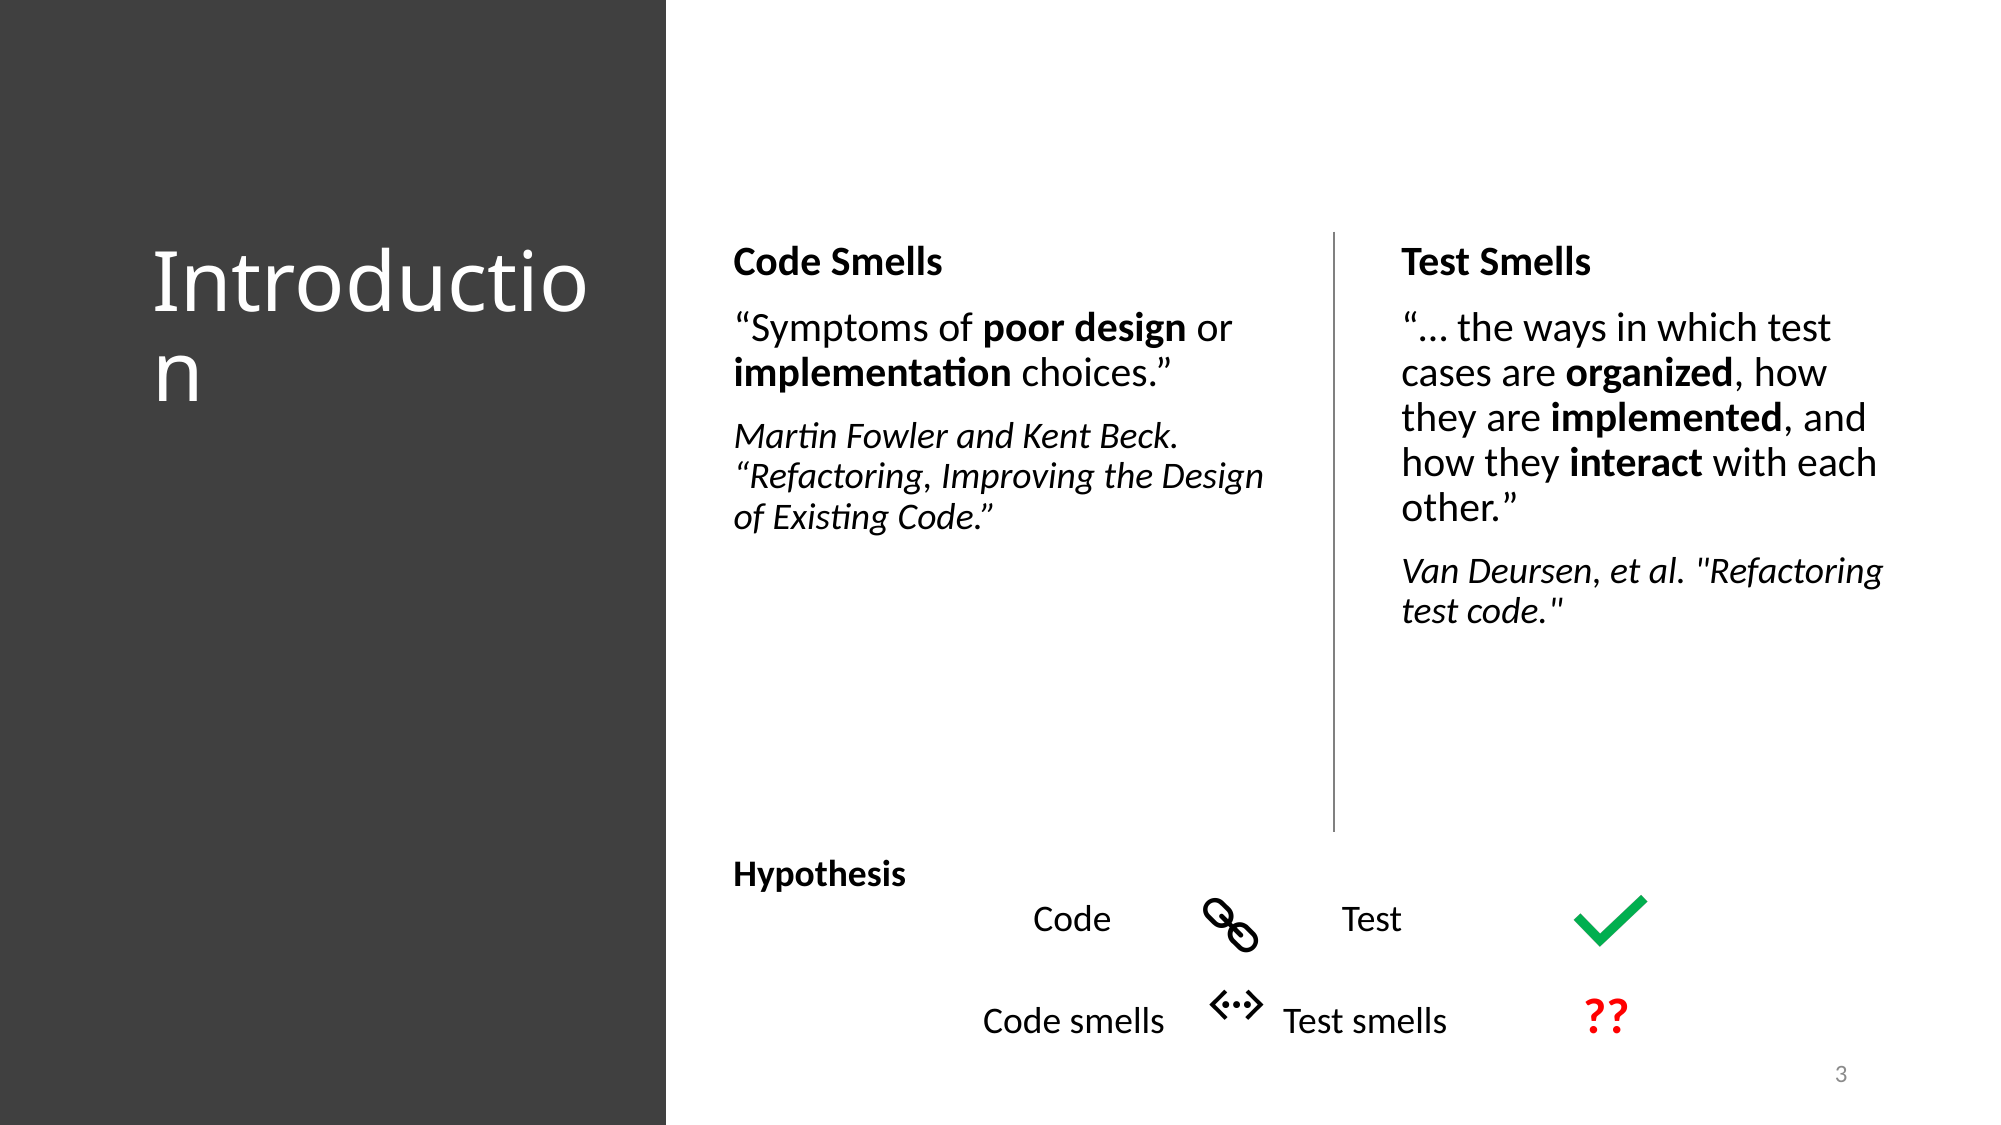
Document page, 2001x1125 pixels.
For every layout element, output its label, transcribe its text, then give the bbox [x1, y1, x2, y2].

text_box [0, 0, 667, 1125]
picture [1192, 887, 1269, 963]
slide_number 2 [1412, 1042, 1863, 1103]
picture [1572, 882, 1649, 959]
picture [1204, 972, 1269, 1037]
text_box Test Smells “… the ways in which test cases are organized, how they are implemented, and how they interact with each other.” Van Deursen, et al. "Refactoring test code." [1386, 231, 1911, 832]
text_box Hypothesis Code Test Code smells Test smells ?? [718, 841, 1911, 1097]
list Code Smells “Symptoms of poor design or implementation choices.” Martin Fowler and Kent Beck. “Refactoring, Improving the Design of Existing Code.” [718, 231, 1281, 832]
title Introduction [137, 231, 613, 948]
